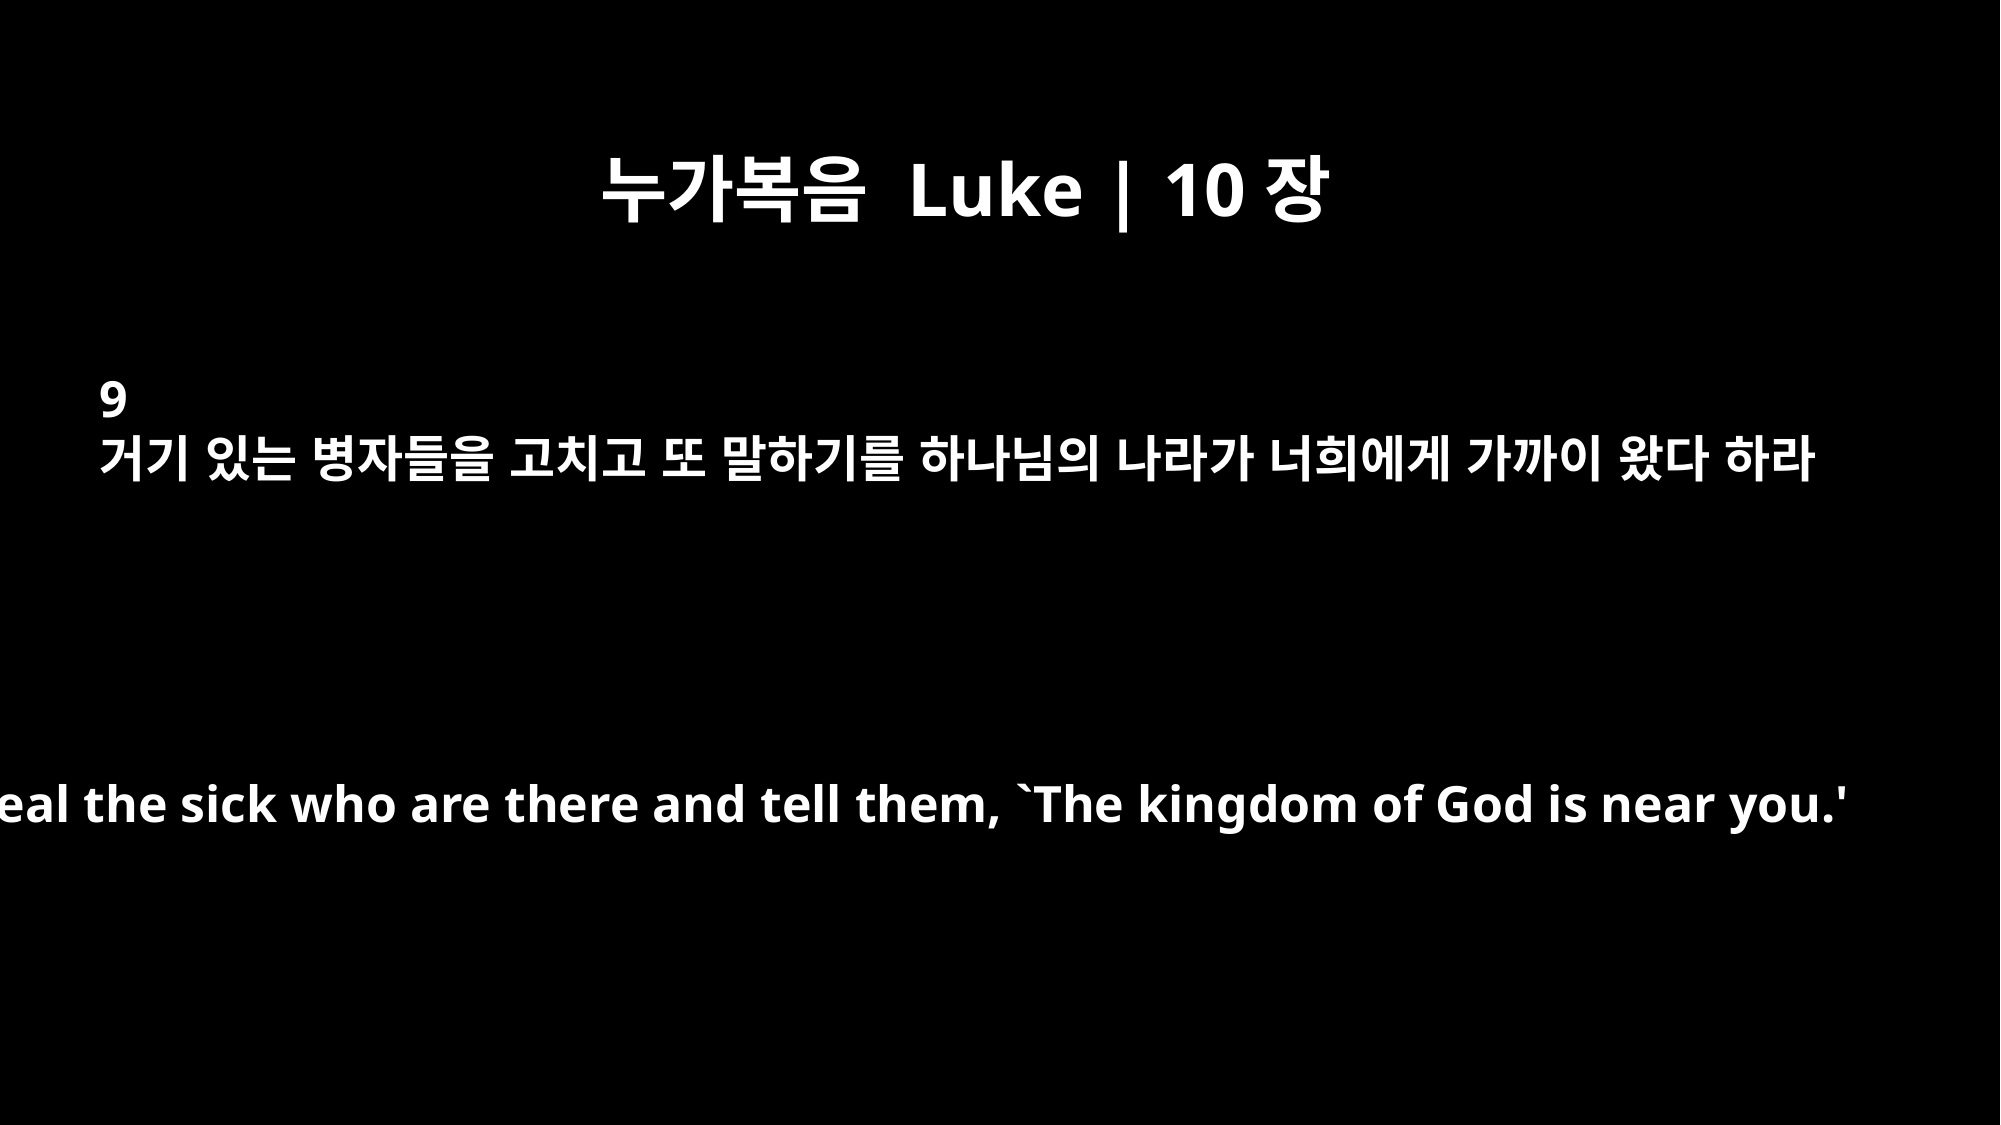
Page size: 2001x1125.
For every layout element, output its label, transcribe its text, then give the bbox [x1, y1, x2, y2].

text_box 누가복음 Luke | 10장 [585, 136, 1347, 239]
text_box 9 거기 있는 병자들을 고치고 또 말하기를 하나님의 나라가 너희에게 가까이 왔다 하라 [84, 359, 1833, 495]
text_box Heal the sick who are there and tell them, `The kingdom of God is near you.' [0, 764, 1865, 840]
